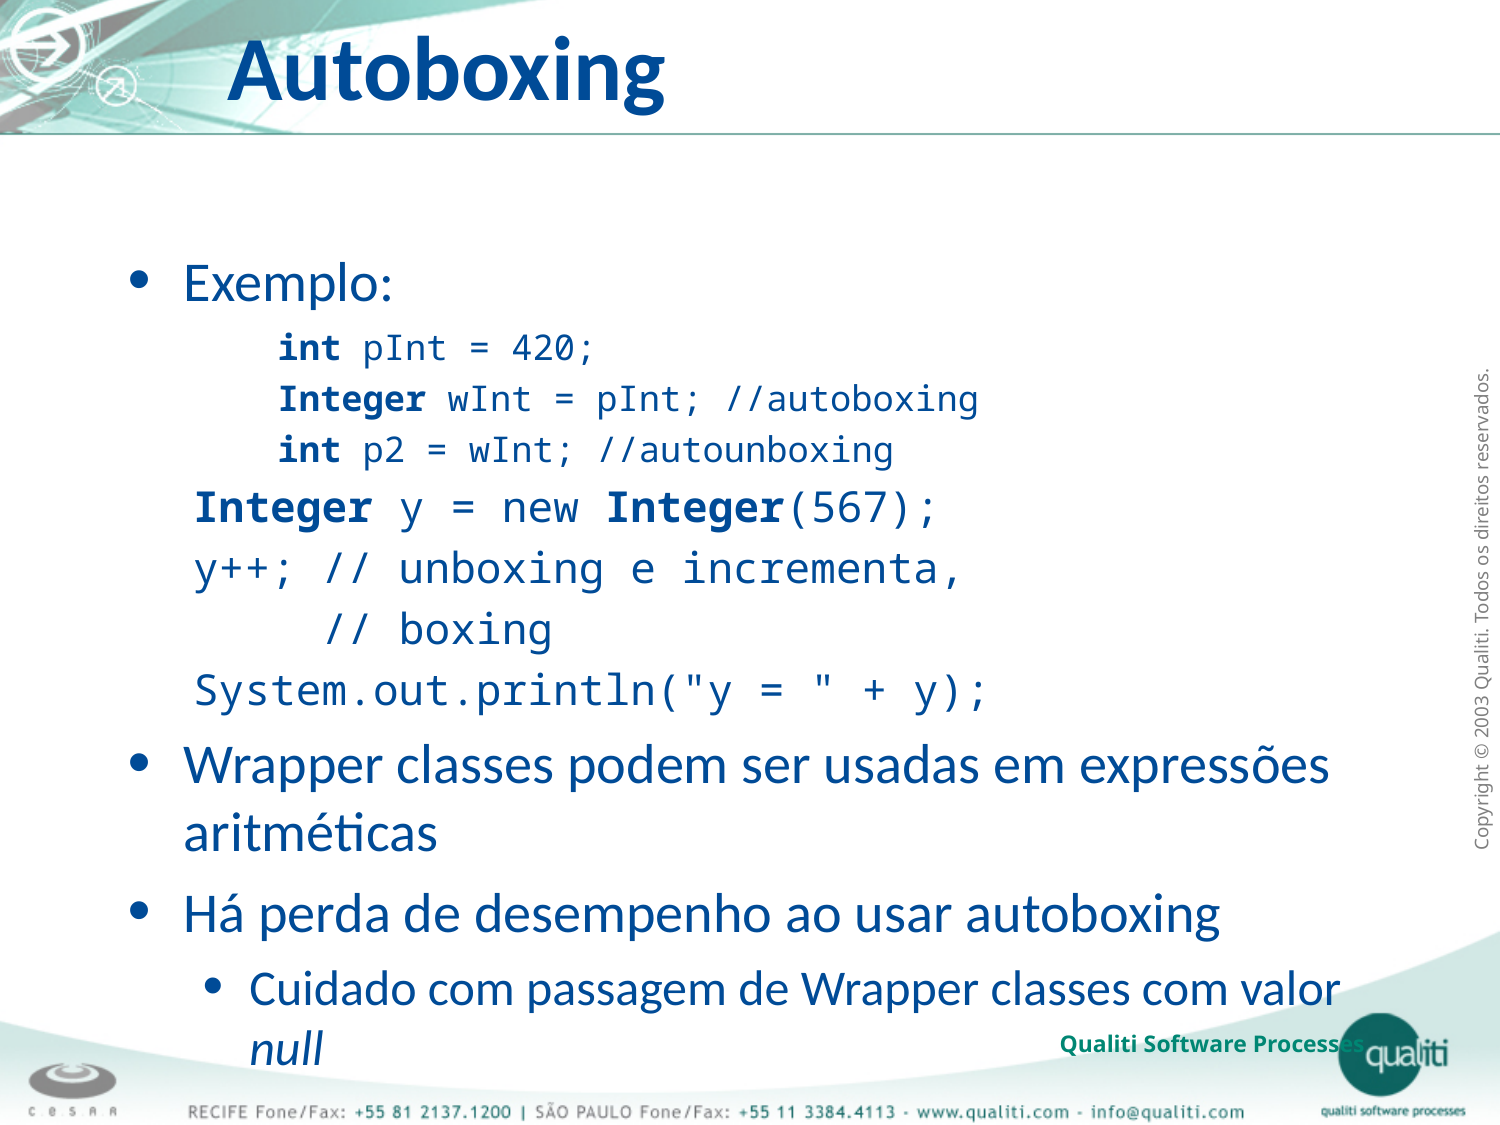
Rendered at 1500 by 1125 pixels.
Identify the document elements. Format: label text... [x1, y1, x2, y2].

list Exemplo: int pInt = 420; Integer wInt = pInt; //autoboxing int p2 = wInt; //autounboxing Integer y = new Integer(567); y++; // unboxing e incrementa, // boxing System.out.println("y = " + y); Wrapper classes podem ser usadas em expressões aritméticas Há perda de desempenho ao usar autoboxing Cuidado com passagem de Wrapper classes com valor null [112, 237, 1388, 1013]
title Autoboxing [212, 0, 1488, 153]
picture [0, 0, 1500, 1125]
